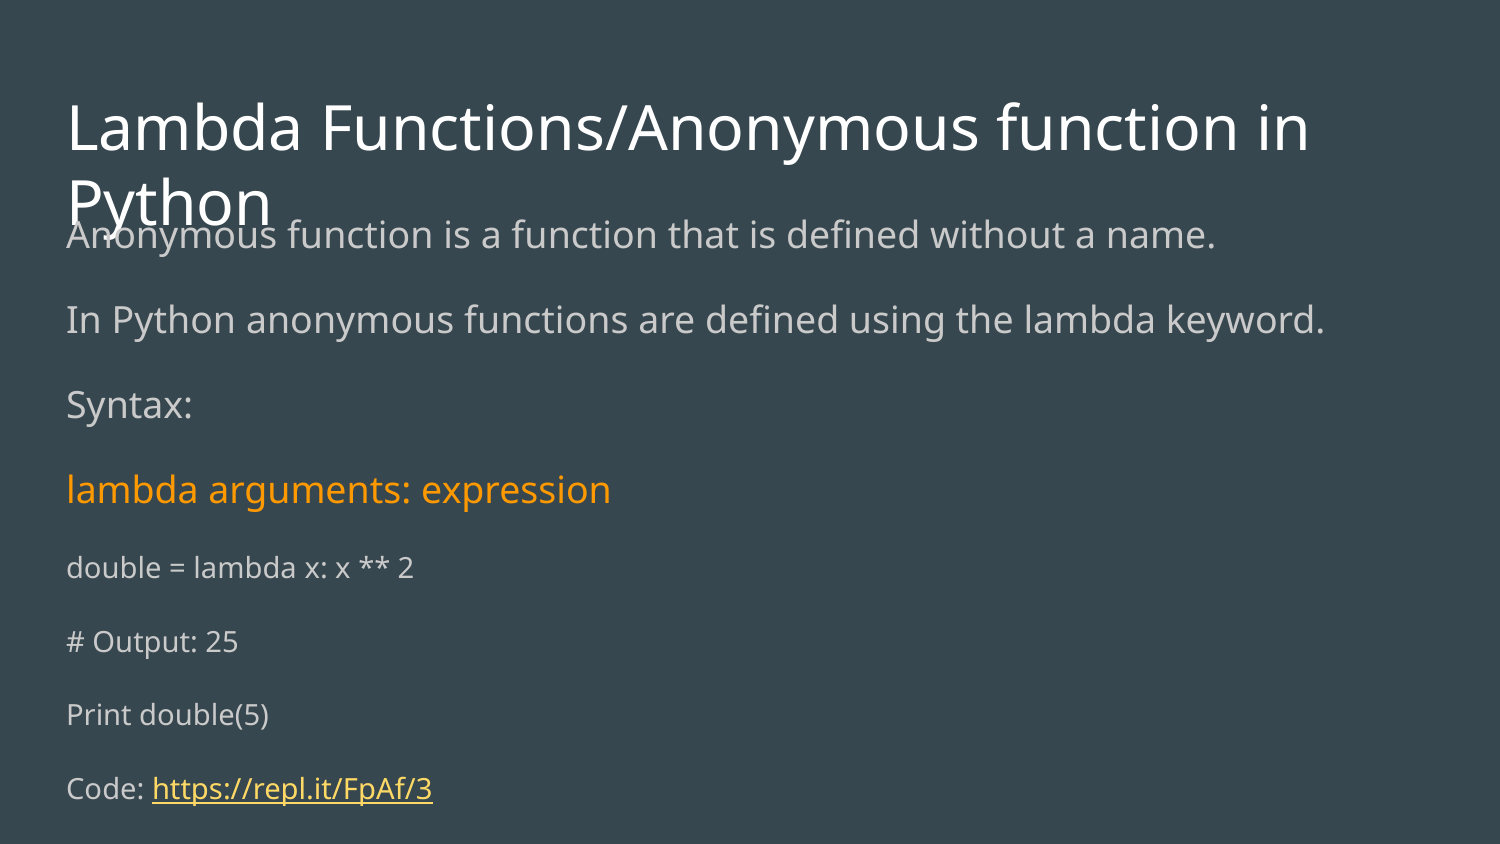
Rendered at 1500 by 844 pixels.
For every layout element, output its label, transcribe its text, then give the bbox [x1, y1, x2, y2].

list Anonymous function is a function that is defined without a name. In Python anonymous functions are defined using the lambda keyword. Syntax: lambda arguments: expression double = lambda x: x ** 2 # Output: 25 Print double(5) Code: https://repl.it/FpAf/3 [51, 189, 1449, 819]
title Lambda Functions/Anonymous function in Python [51, 72, 1449, 167]
